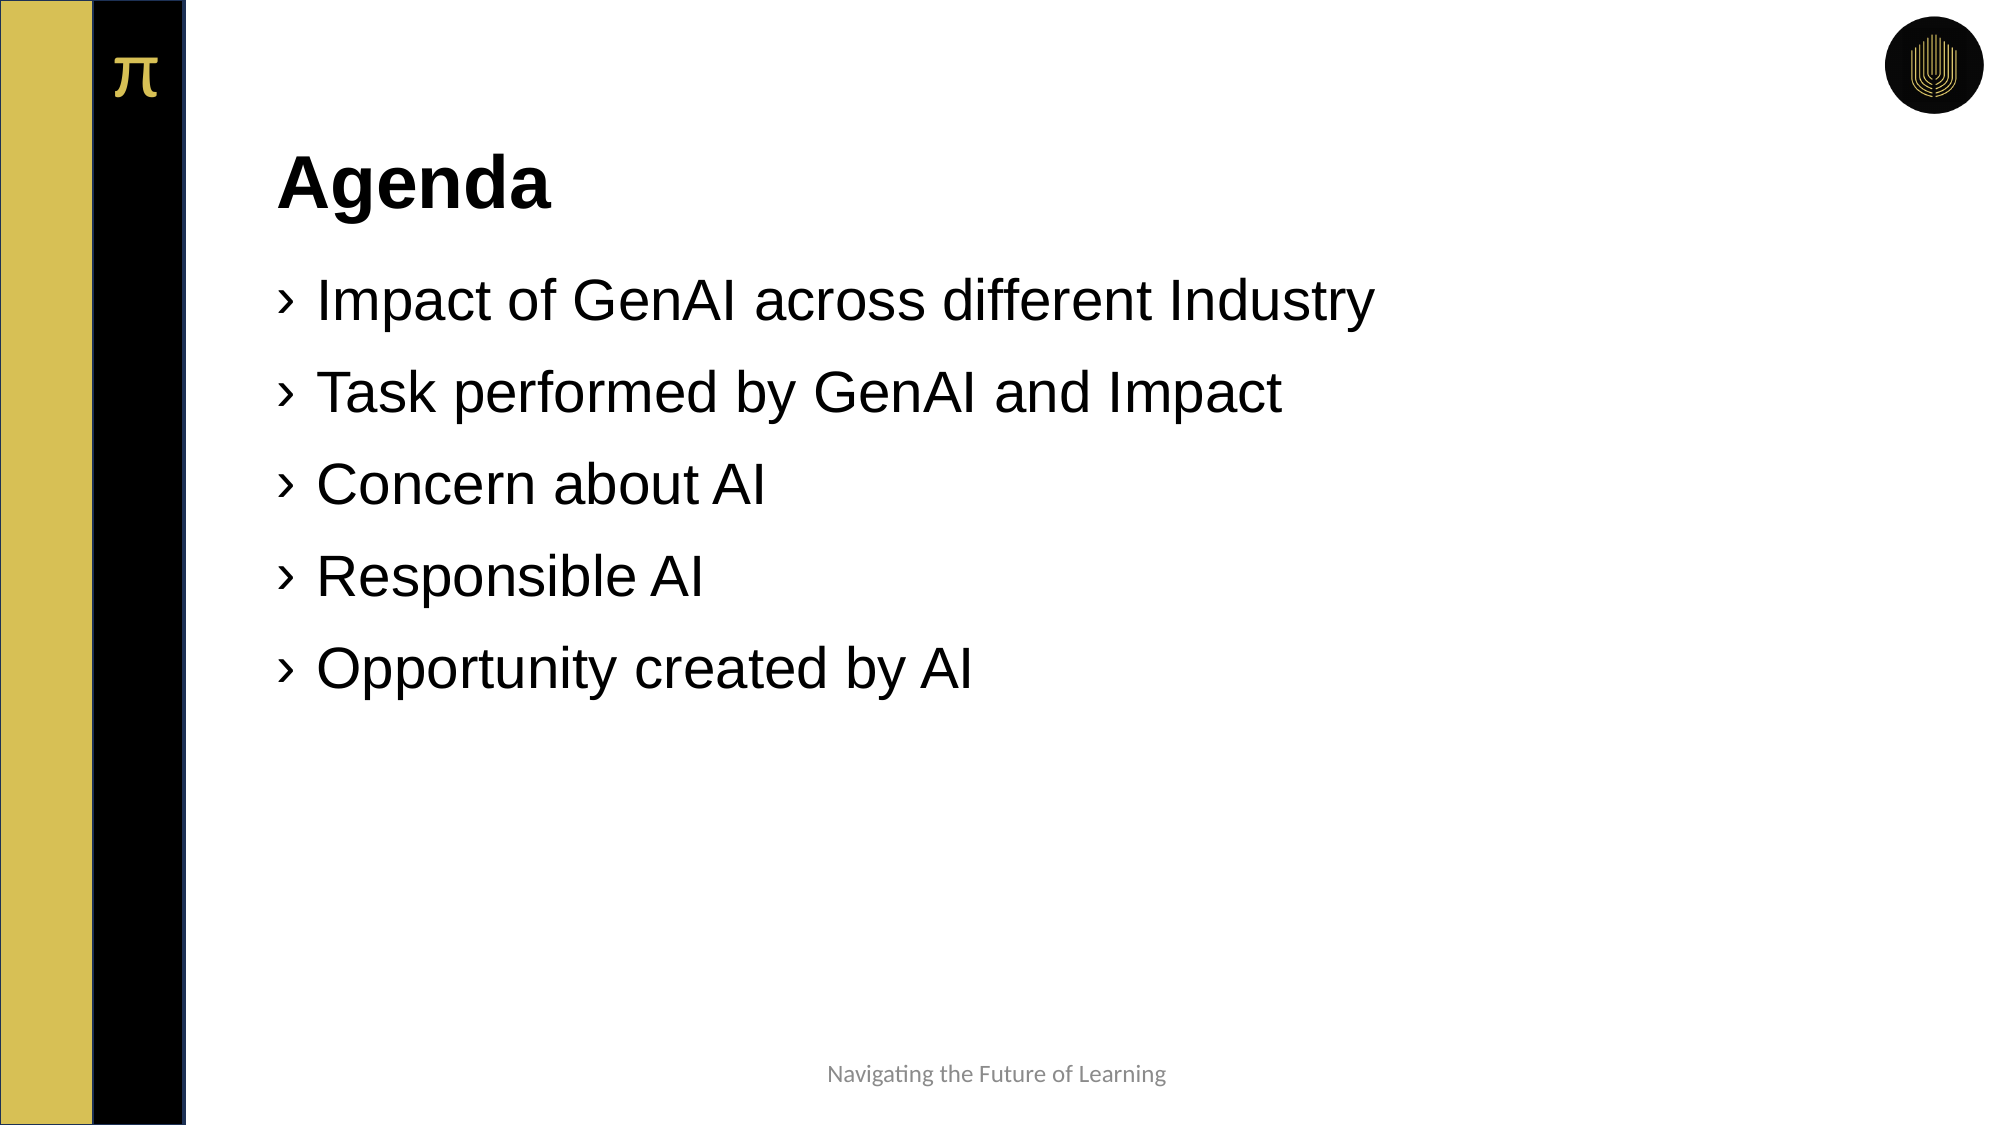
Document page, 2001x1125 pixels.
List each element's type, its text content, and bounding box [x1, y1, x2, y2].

picture [1837, 0, 2000, 164]
text_box π [98, 7, 172, 122]
text_box [0, 0, 92, 1125]
text_box Impact of GenAI across different Industry Task performed by GenAI and Impact Concern about AI Responsible AI Opportunity created by AI [261, 262, 1867, 1013]
footer Navigating the Future of Learning [662, 1042, 1338, 1103]
text_box [92, 0, 184, 1125]
text_box Agenda [261, 29, 1867, 233]
